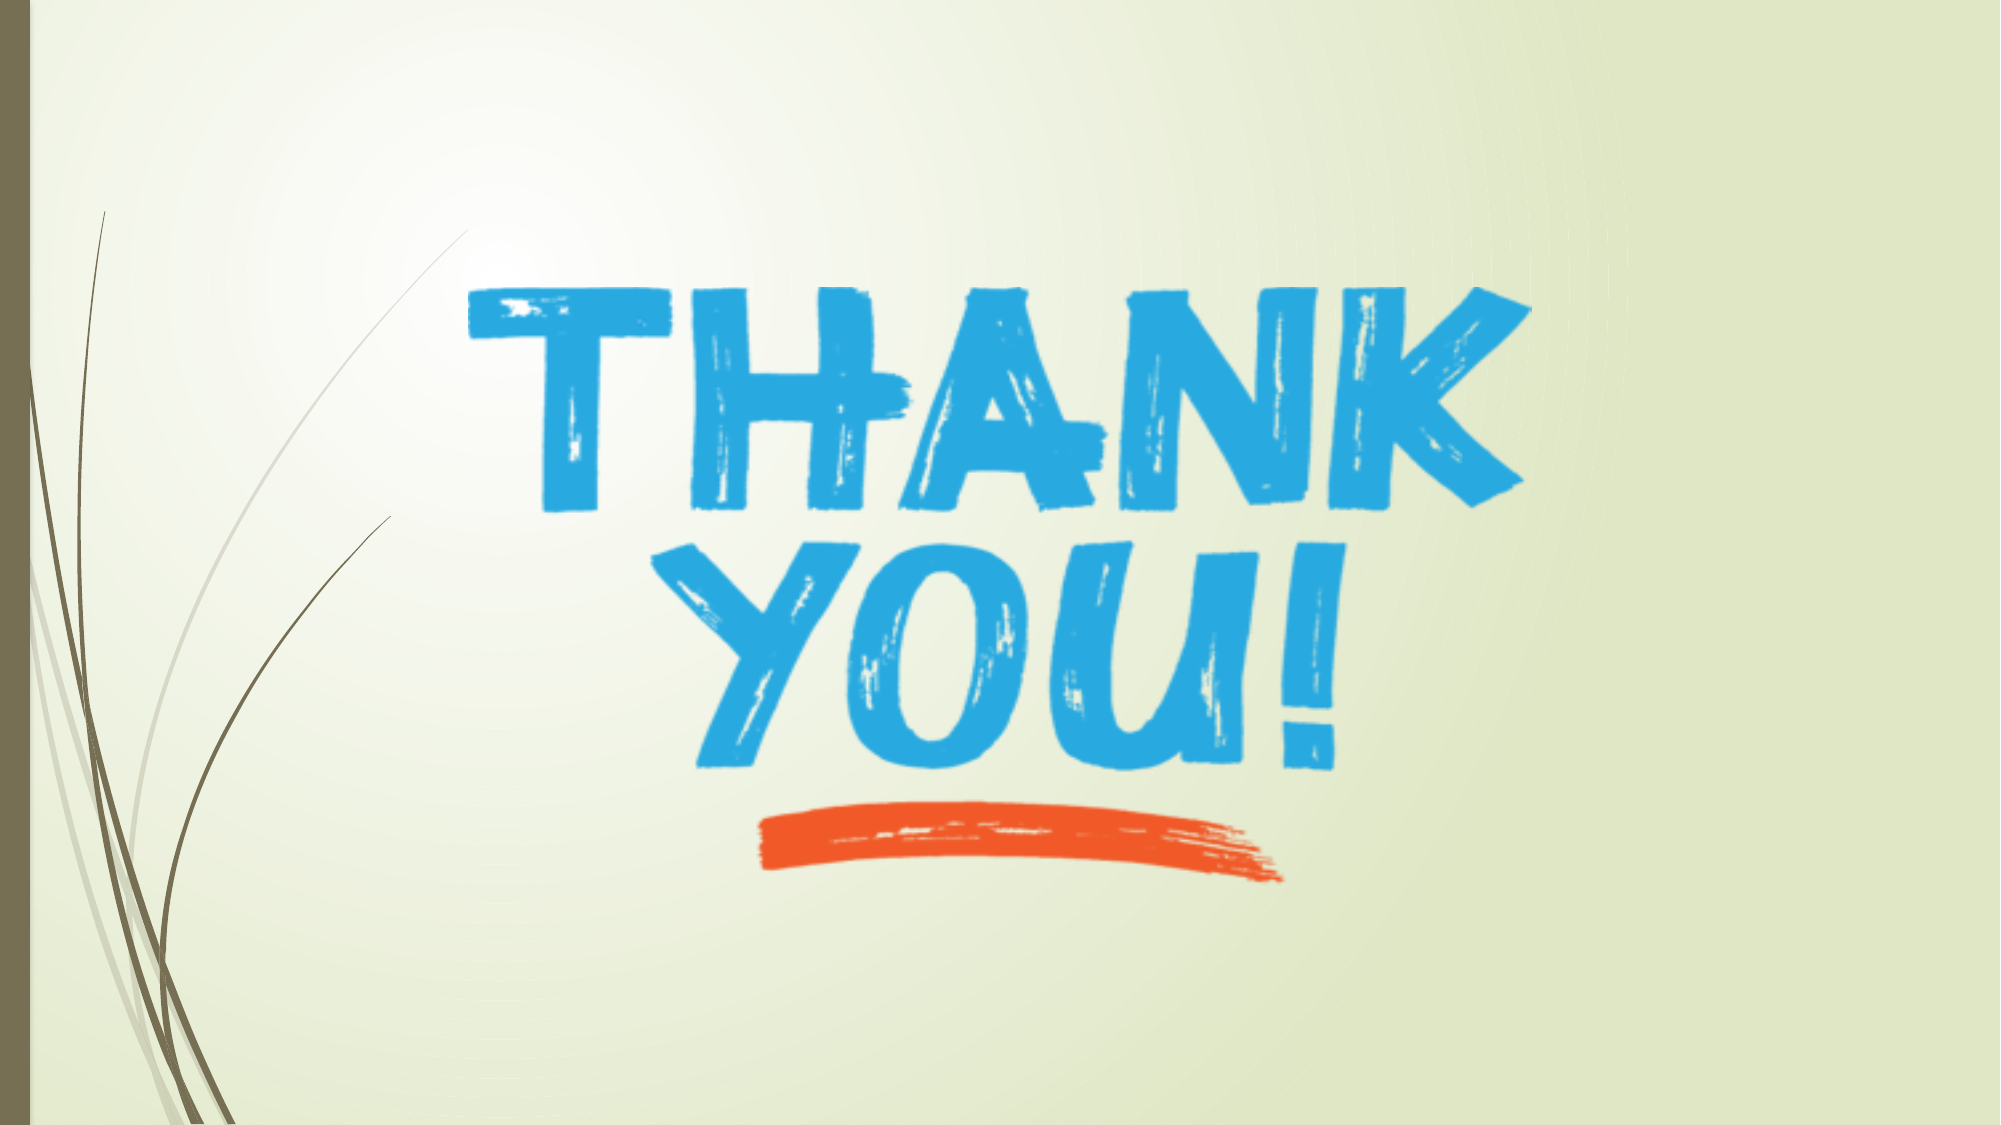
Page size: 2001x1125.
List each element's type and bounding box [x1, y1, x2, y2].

picture [468, 287, 1532, 886]
